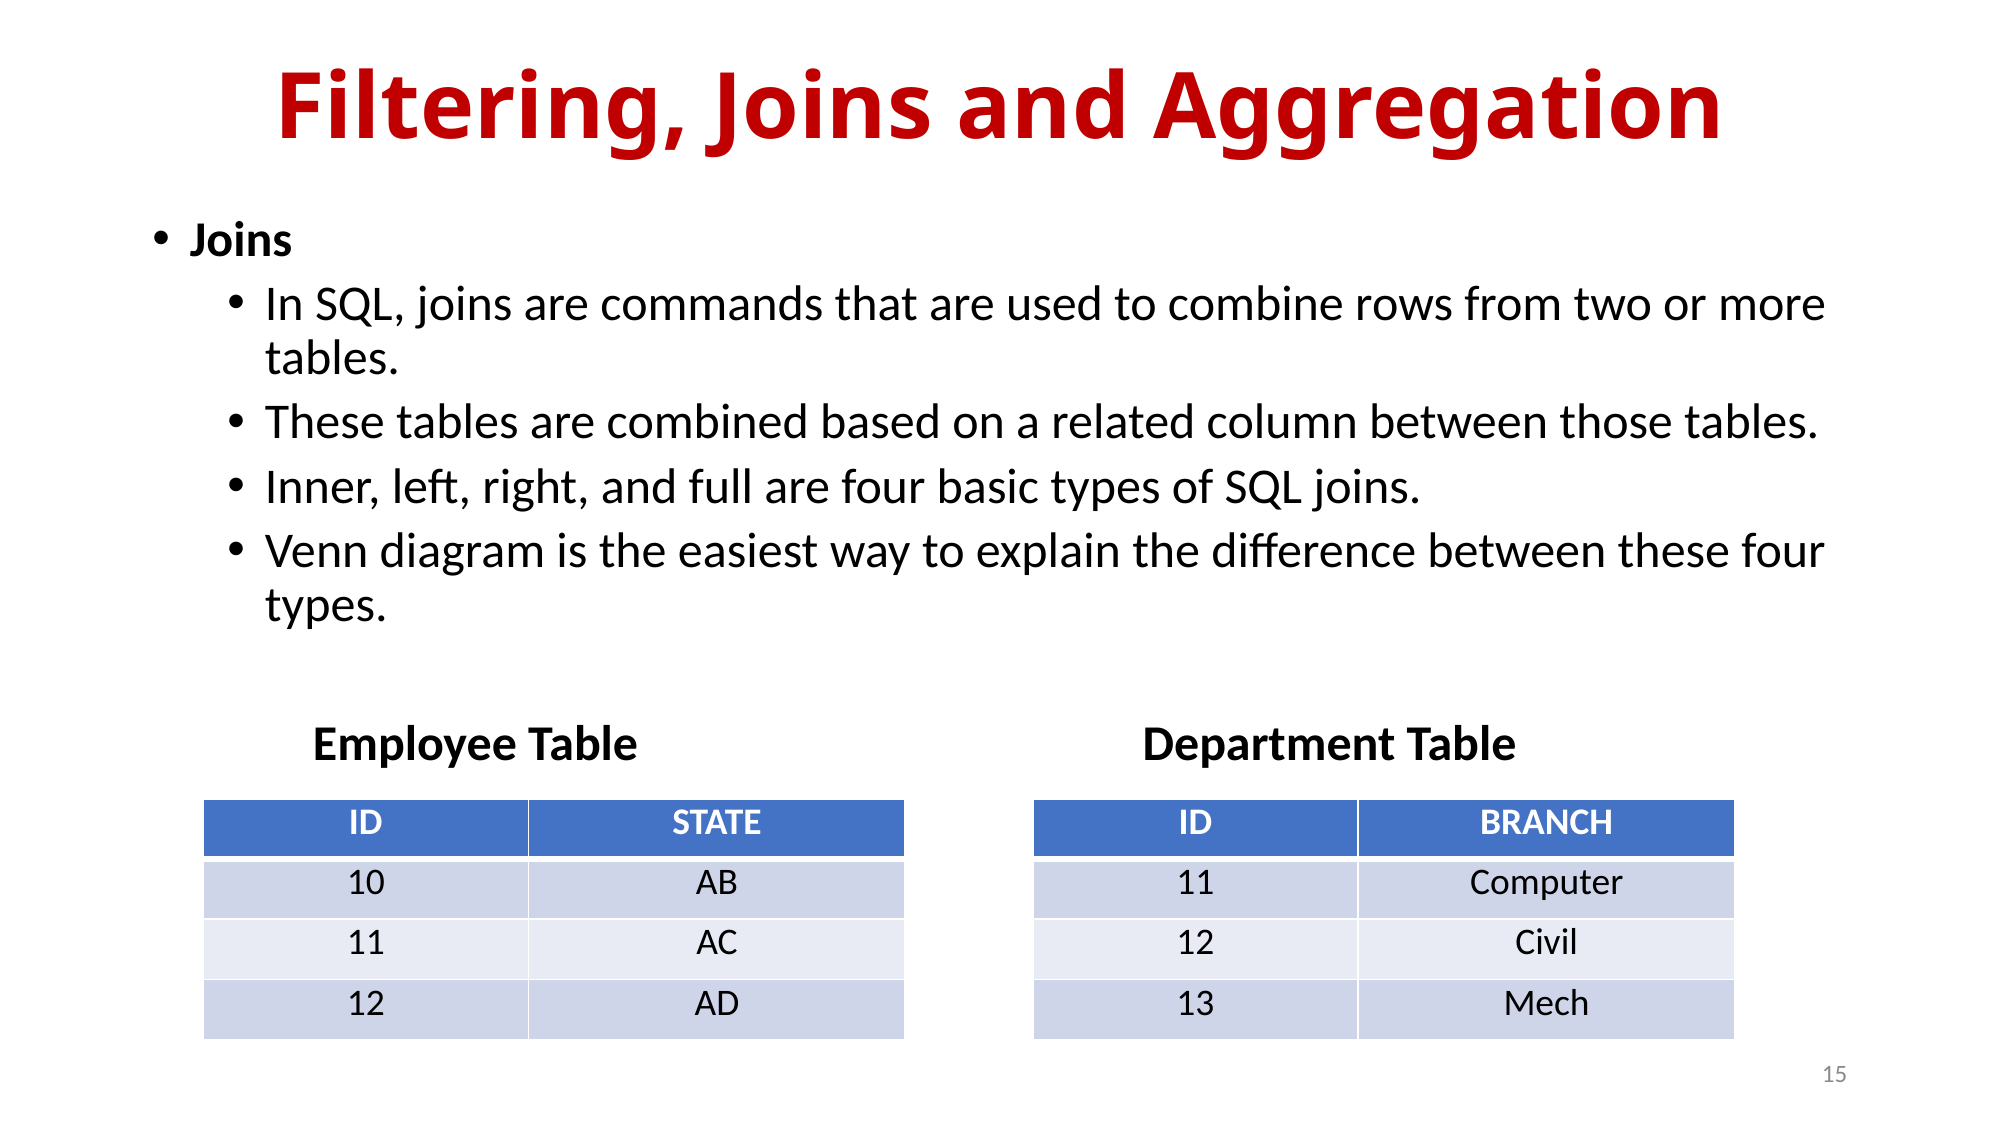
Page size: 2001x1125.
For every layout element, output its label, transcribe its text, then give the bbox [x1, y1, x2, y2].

table_cell AB [529, 862, 904, 918]
table_cell Mech [1359, 980, 1734, 1039]
text_box Employee Table [298, 703, 679, 779]
table_cell 12 [204, 980, 528, 1039]
table_header BRANCH [1359, 800, 1734, 856]
table_cell 10 [204, 862, 528, 918]
table_cell AC [529, 920, 904, 979]
text_box Department Table [1127, 703, 1590, 779]
table_cell 12 [1034, 920, 1357, 979]
table_cell 13 [1034, 980, 1357, 1039]
table_header ID [204, 800, 528, 856]
table_cell AD [529, 980, 904, 1039]
slide_number 15 [1412, 1042, 1863, 1103]
table_cell 11 [204, 920, 528, 979]
title Filtering, Joins and Aggregation [137, 0, 1863, 205]
table_header ID [1034, 800, 1357, 856]
table_header STATE [529, 800, 904, 856]
table_cell Computer [1359, 862, 1734, 918]
table_cell Civil [1359, 920, 1734, 979]
list Joins In SQL, joins are commands that are used to combine rows from two or more tables. These tables are combined based on a related column between those tables. Inner, left, right, and full are four basic types of SQL joins. Venn diagram is the easiest way to explain the difference between these four types. [137, 205, 1863, 920]
table_cell 11 [1034, 862, 1357, 918]
